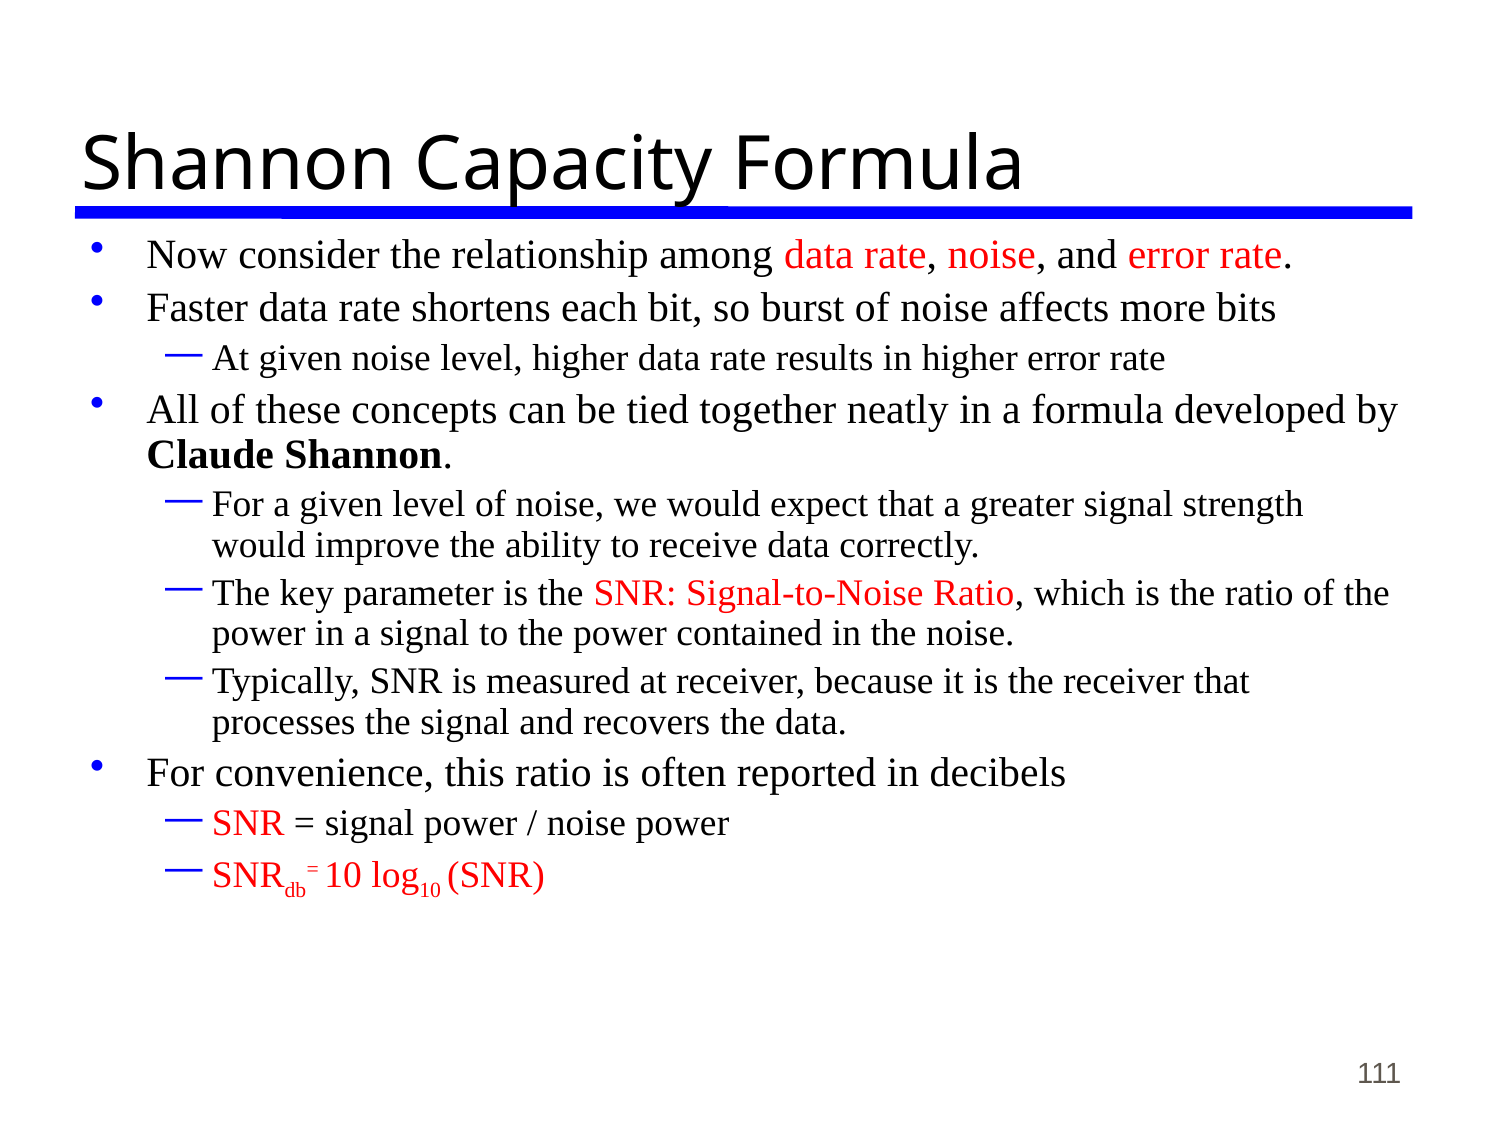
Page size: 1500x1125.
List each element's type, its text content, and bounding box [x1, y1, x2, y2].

title Shannon Capacity Formula [66, 24, 1413, 213]
list Now consider the relationship among data rate, noise, and error rate. Faster data rate shortens each bit, so burst of noise affects more bits At given noise level, higher data rate results in higher error rate All of these concepts can be tied together neatly in a formula developed by Claude Shannon. For a given level of noise, we would expect that a greater signal strength would improve the ability to receive data correctly. The key parameter is the SNR: Signal-to-Noise Ratio, which is the ratio of the power in a signal to the power contained in the noise. Typically, SNR is measured at receiver, because it is the receiver that processes the signal and recovers the data. For convenience, this ratio is often reported in decibels SNR = signal power / noise power SNRdb= 10 log10 (SNR) [74, 224, 1417, 994]
slide_number 111 [1103, 1021, 1417, 1098]
